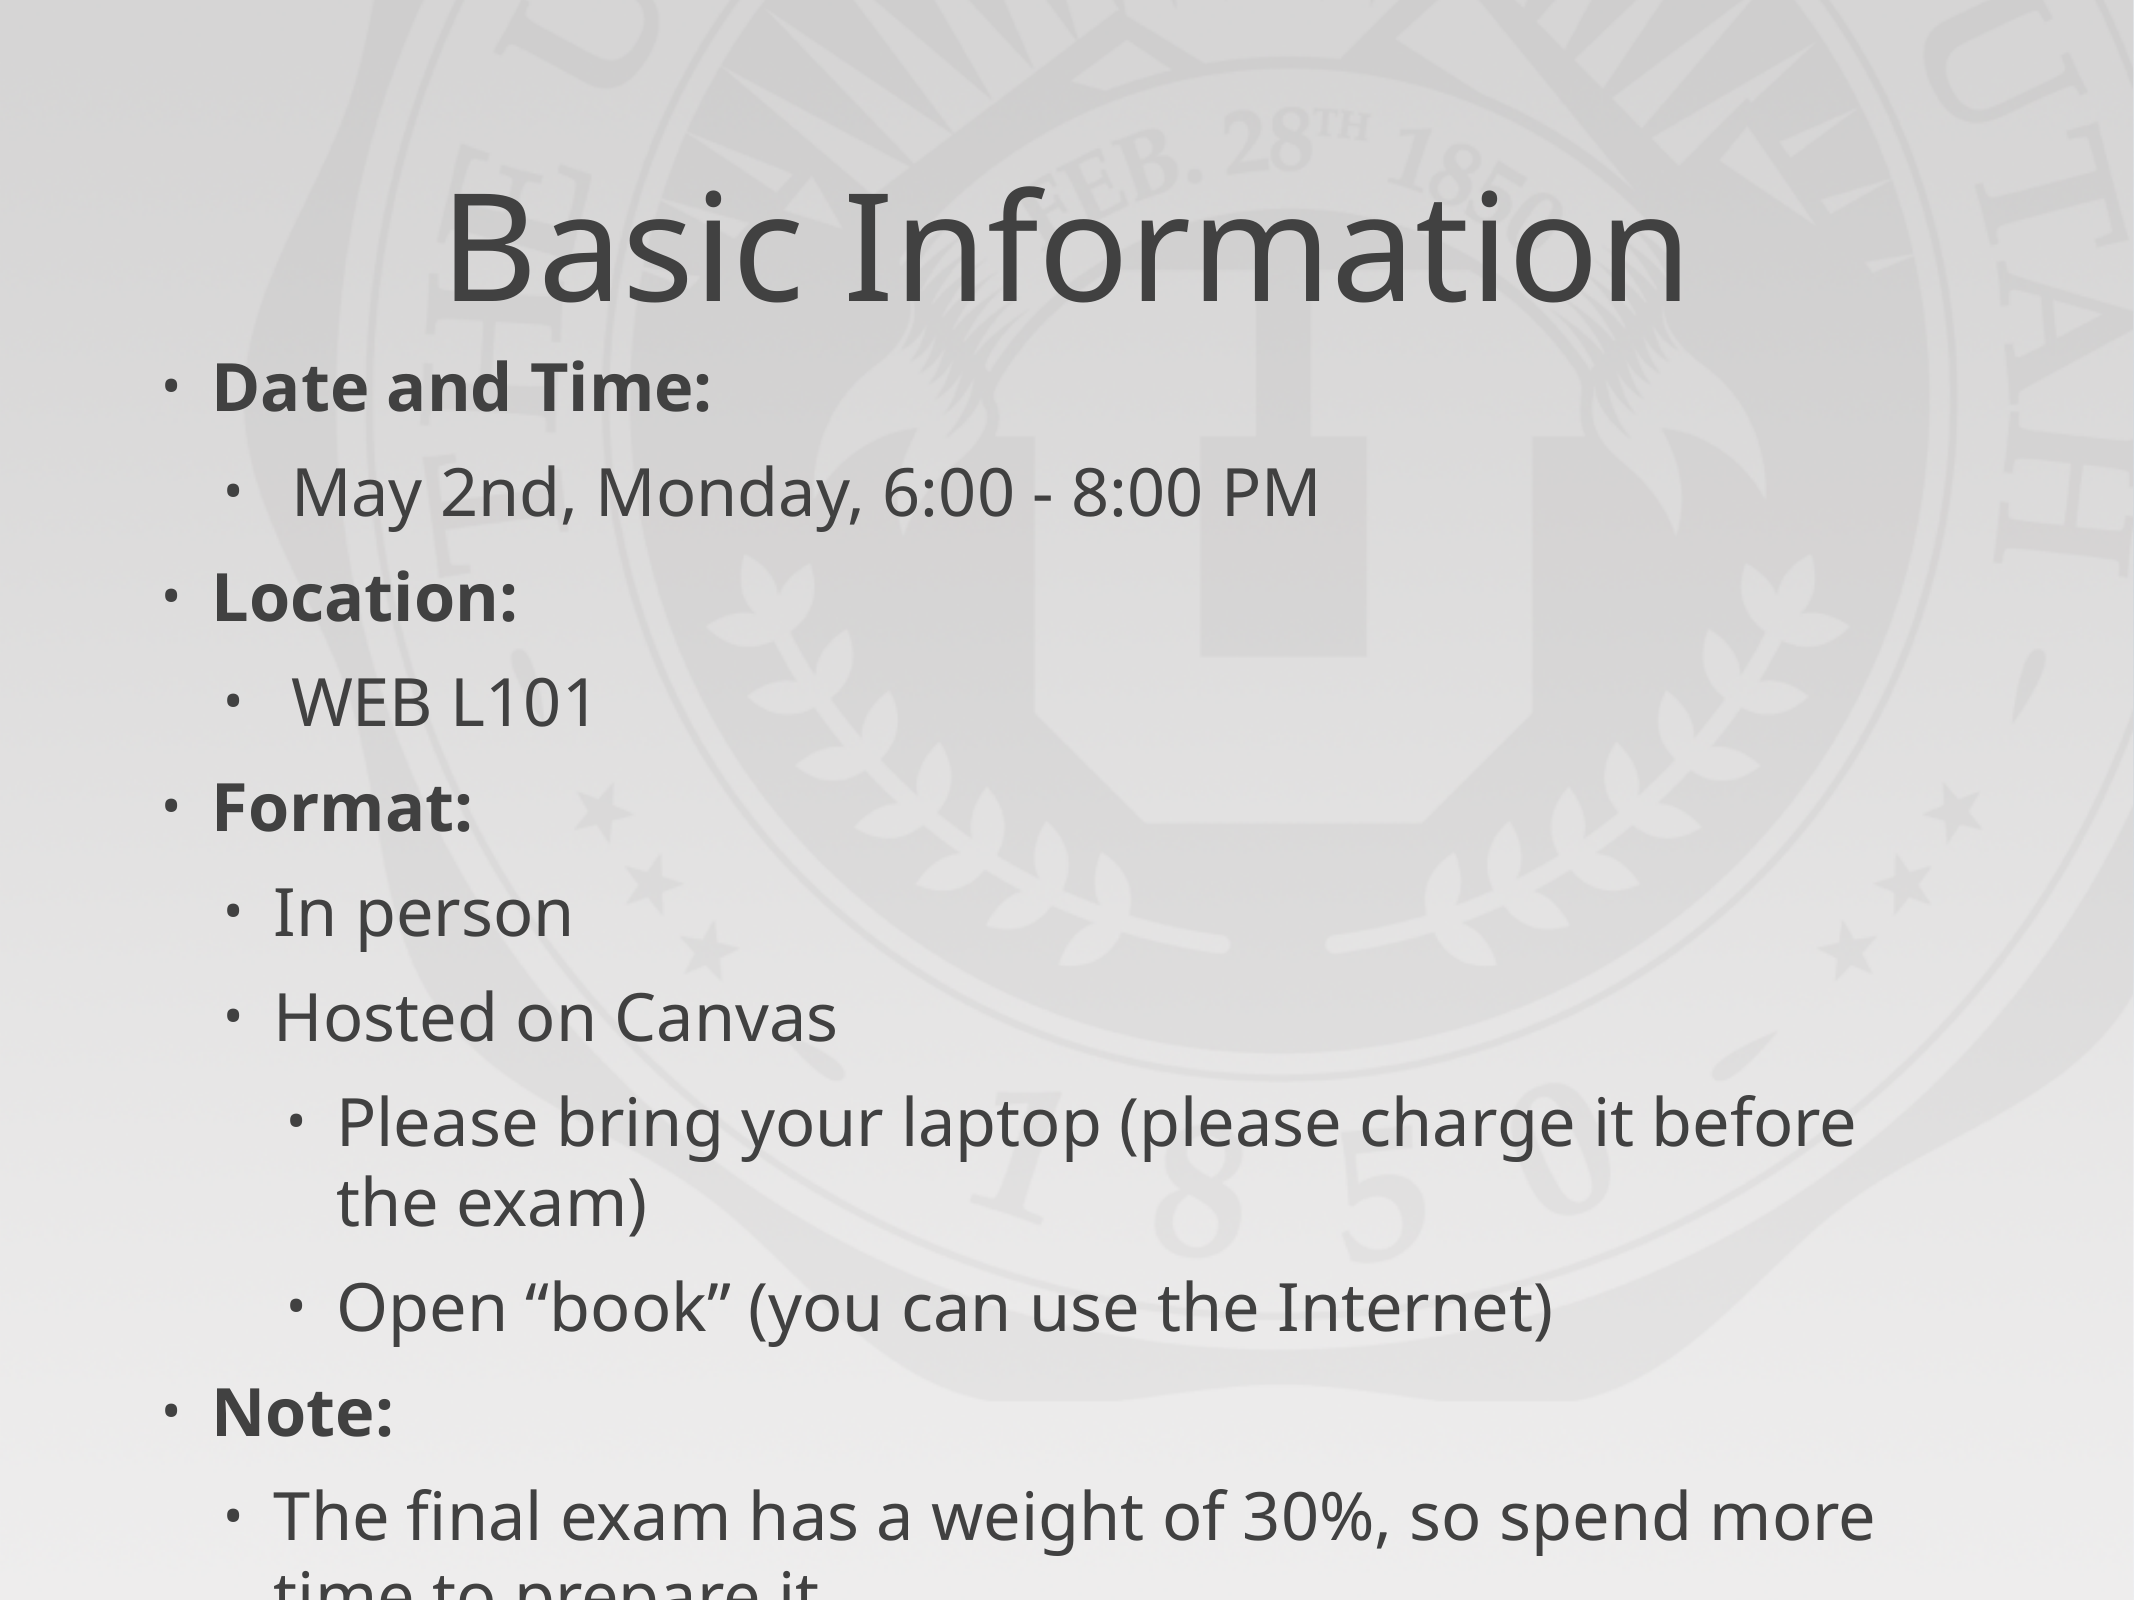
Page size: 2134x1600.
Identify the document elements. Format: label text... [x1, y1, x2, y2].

picture [0, 0, 2134, 1600]
title Basic Information [58, 41, 2075, 442]
list Date and Time: May 2nd, Monday, 6:00 - 8:00 PM Location: WEB L101 Format: In person Hosted on Canvas Please bring your laptop (please charge it before the exam) Open “book” (you can use the Internet) Note: The final exam has a weight of 30%, so spend more time to prepare it [146, 337, 1987, 1353]
